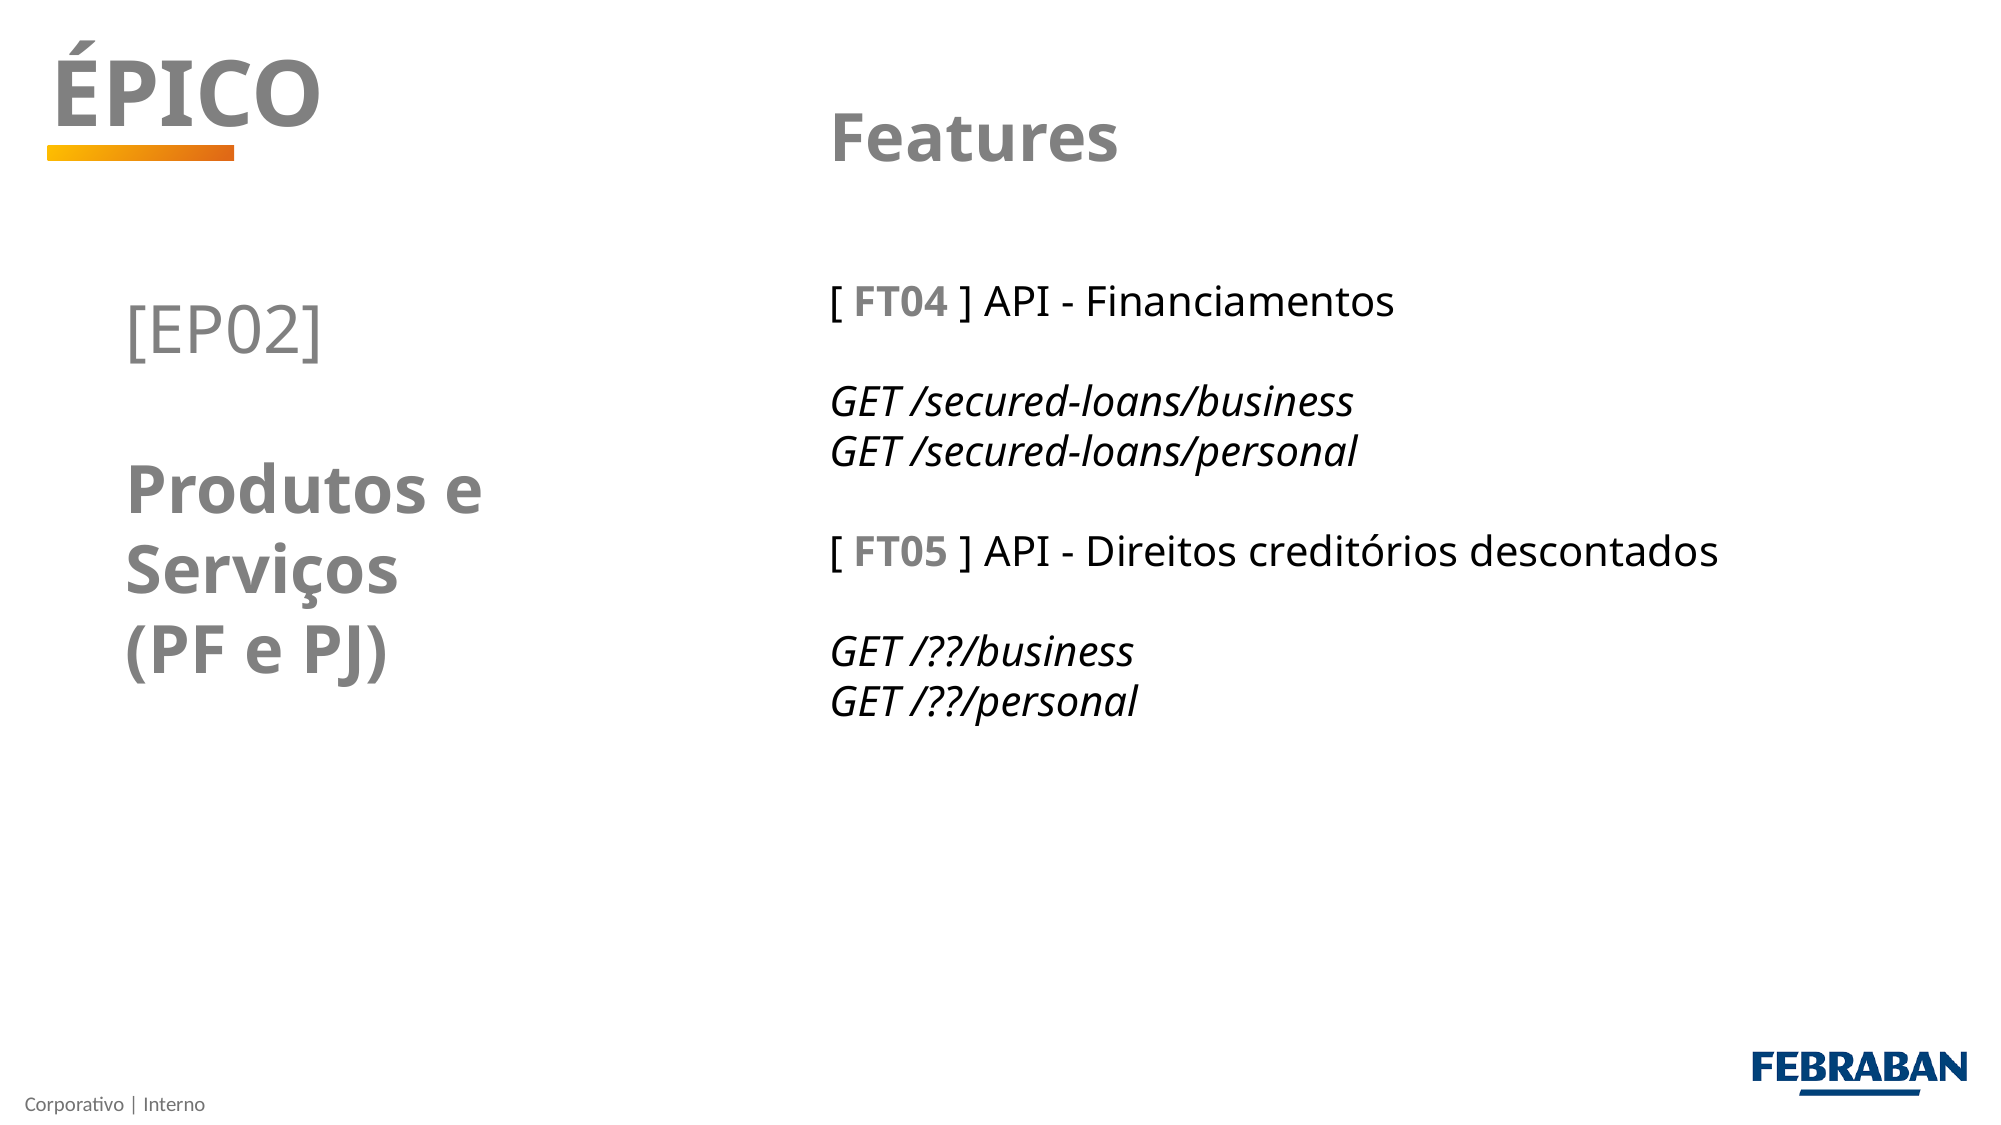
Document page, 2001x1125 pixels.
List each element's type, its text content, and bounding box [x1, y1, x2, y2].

text_box ÉPICO [36, 27, 1593, 152]
text_box [47, 145, 235, 162]
text_box Features [ FT04 ] API - Financiamentos GET /secured-loans/business GET /secured-loans/personal [ FT05 ] API - Direitos creditórios descontados GET /??/business GET /??/personal [814, 87, 1964, 783]
text_box [EP02] Produtos e Serviços (PF e PJ) [111, 279, 610, 695]
picture [1722, 1022, 1996, 1125]
